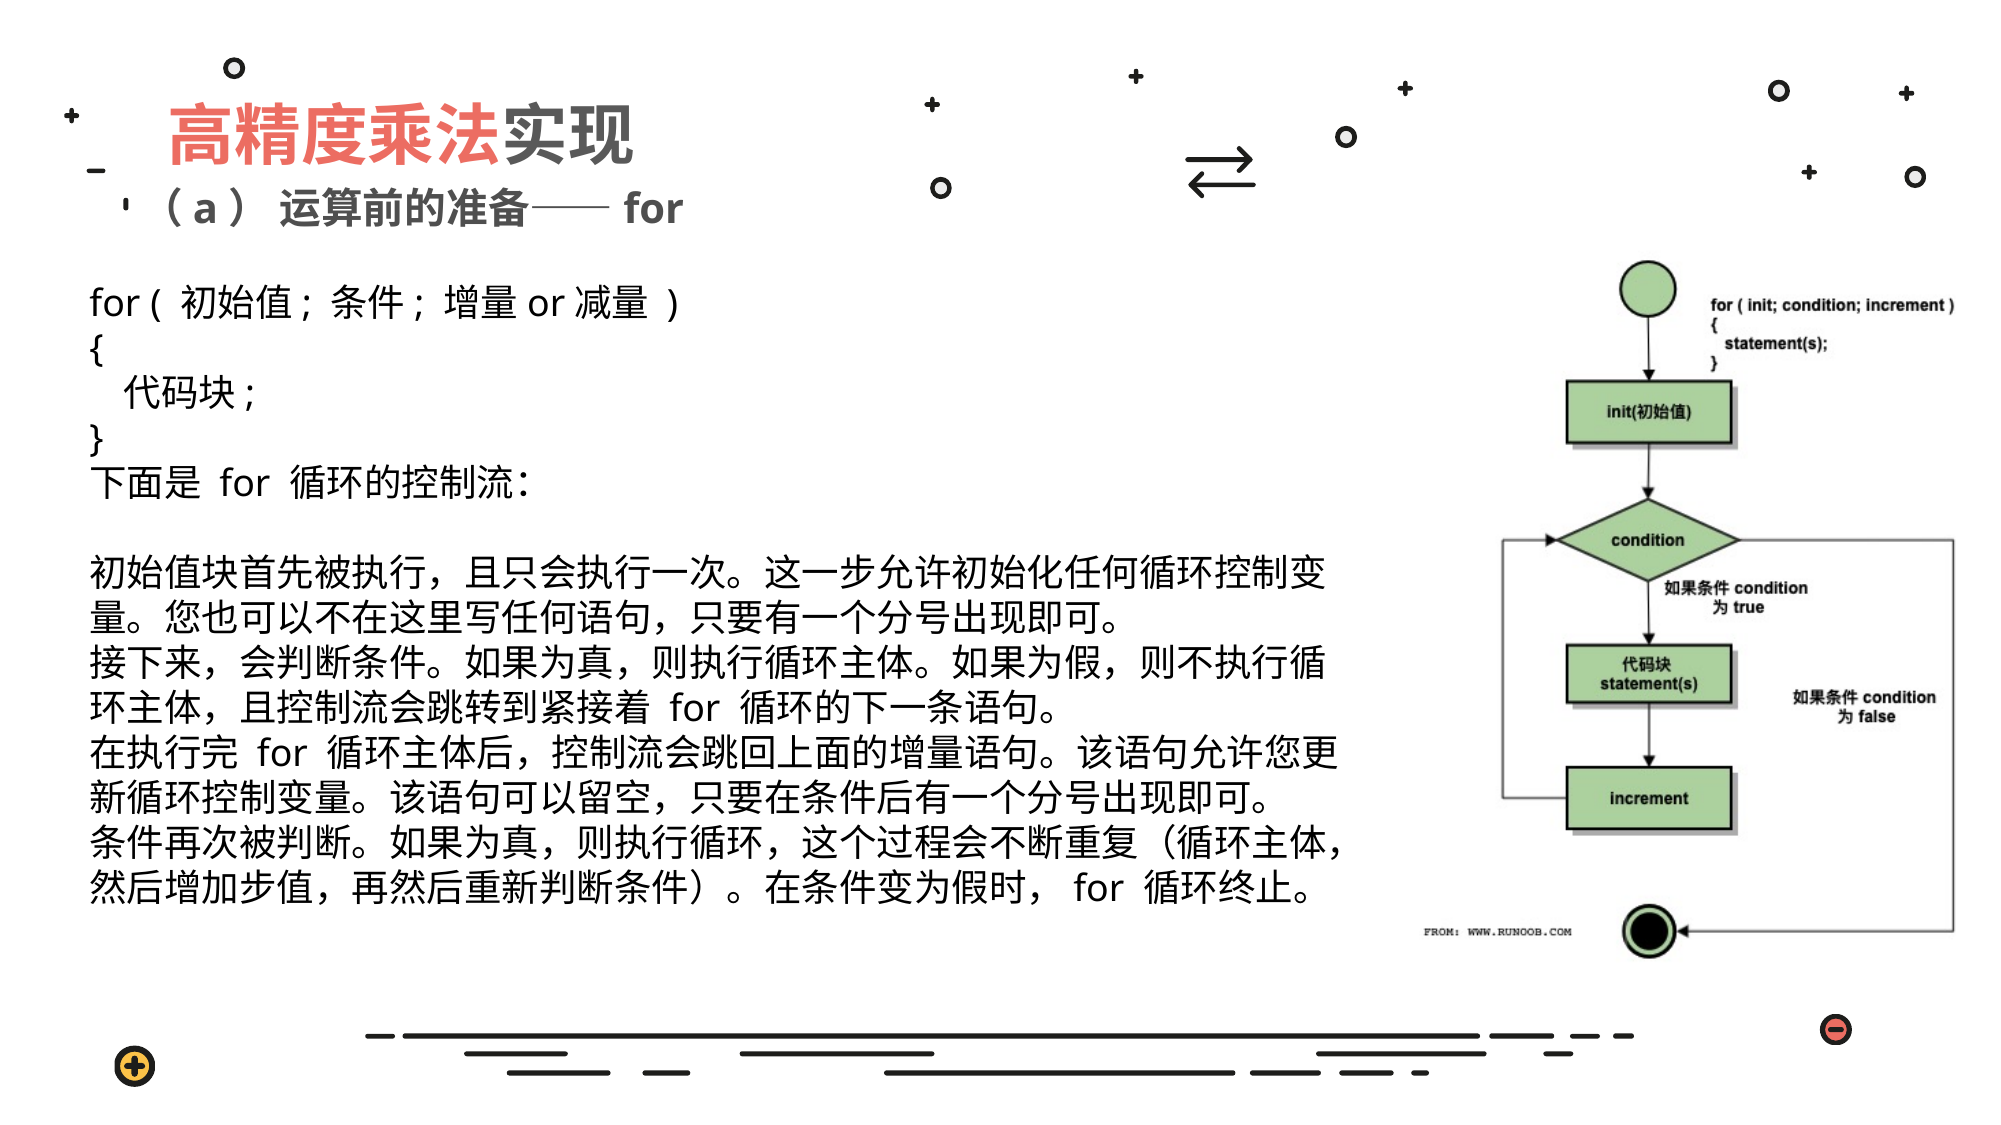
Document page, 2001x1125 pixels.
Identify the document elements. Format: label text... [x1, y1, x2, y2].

picture [1354, 240, 2000, 982]
text_box for ( 初始值; 条件; 增量or减量 ) { 代码块; } 下面是 for 循环的控制流： 初始值块首先被执行，且只会执行一次。这一步允许初始化任何循环控制变量。您也可以不在这里写任何语句，只要有一个分号出现即可。 接下来，会判断条件。如果为真，则执行循环主体。如果为假，则不执行循环主体，且控制流会跳转到紧接着 for 循环的下一条语句。 在执行完 for 循环主体后，控制流会跳回上面的增量语句。该语句允许您更新循环控制变量。该语句可以留空，只要在条件后有一个分号出现即可。 条件再次被判断。如果为真，则执行循环，这个过程会不断重复（循环主体，然后增加步值，再然后重新判断条件）。在条件变为假时，for 循环终止。 [74, 271, 1354, 916]
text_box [137, 69, 786, 241]
